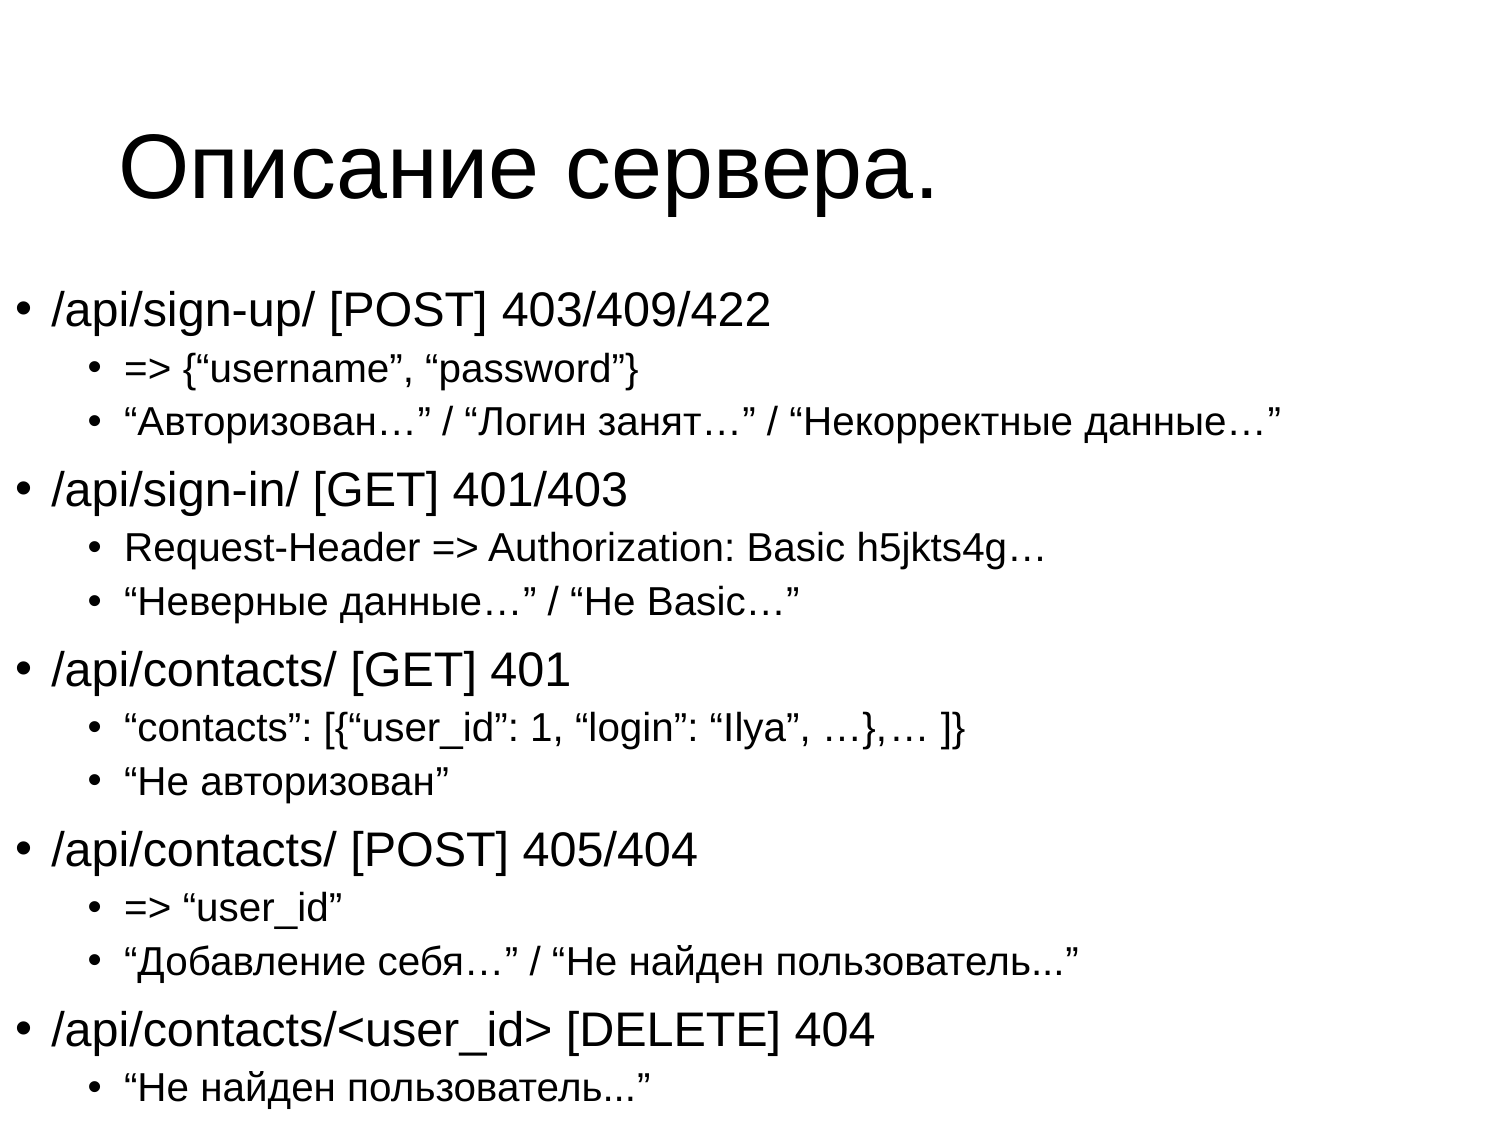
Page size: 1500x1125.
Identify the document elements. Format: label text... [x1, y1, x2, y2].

title Описание сервера. [103, 59, 1397, 277]
list /api/sign-up/ [POST] 403/409/422 => {“username”, “password”} “Авторизован…” / “Логин занят…” / “Некорректные данные…” /api/sign-in/ [GET] 401/403 Request-Header => Authorization: Basic h5jkts4g… “Неверные данные…” / “Не Basic…” /api/contacts/ [GET] 401 “contacts”: [{“user_id”: 1, “login”: “Ilya”, …},… ]} “Не авторизован” /api/contacts/ [POST] 405/404 => “user_id” “Добавление себя…” / “Не найден пользователь...” /api/contacts/<user_id> [DELETE] 404 “Не найден пользователь...” [0, 277, 1500, 1125]
